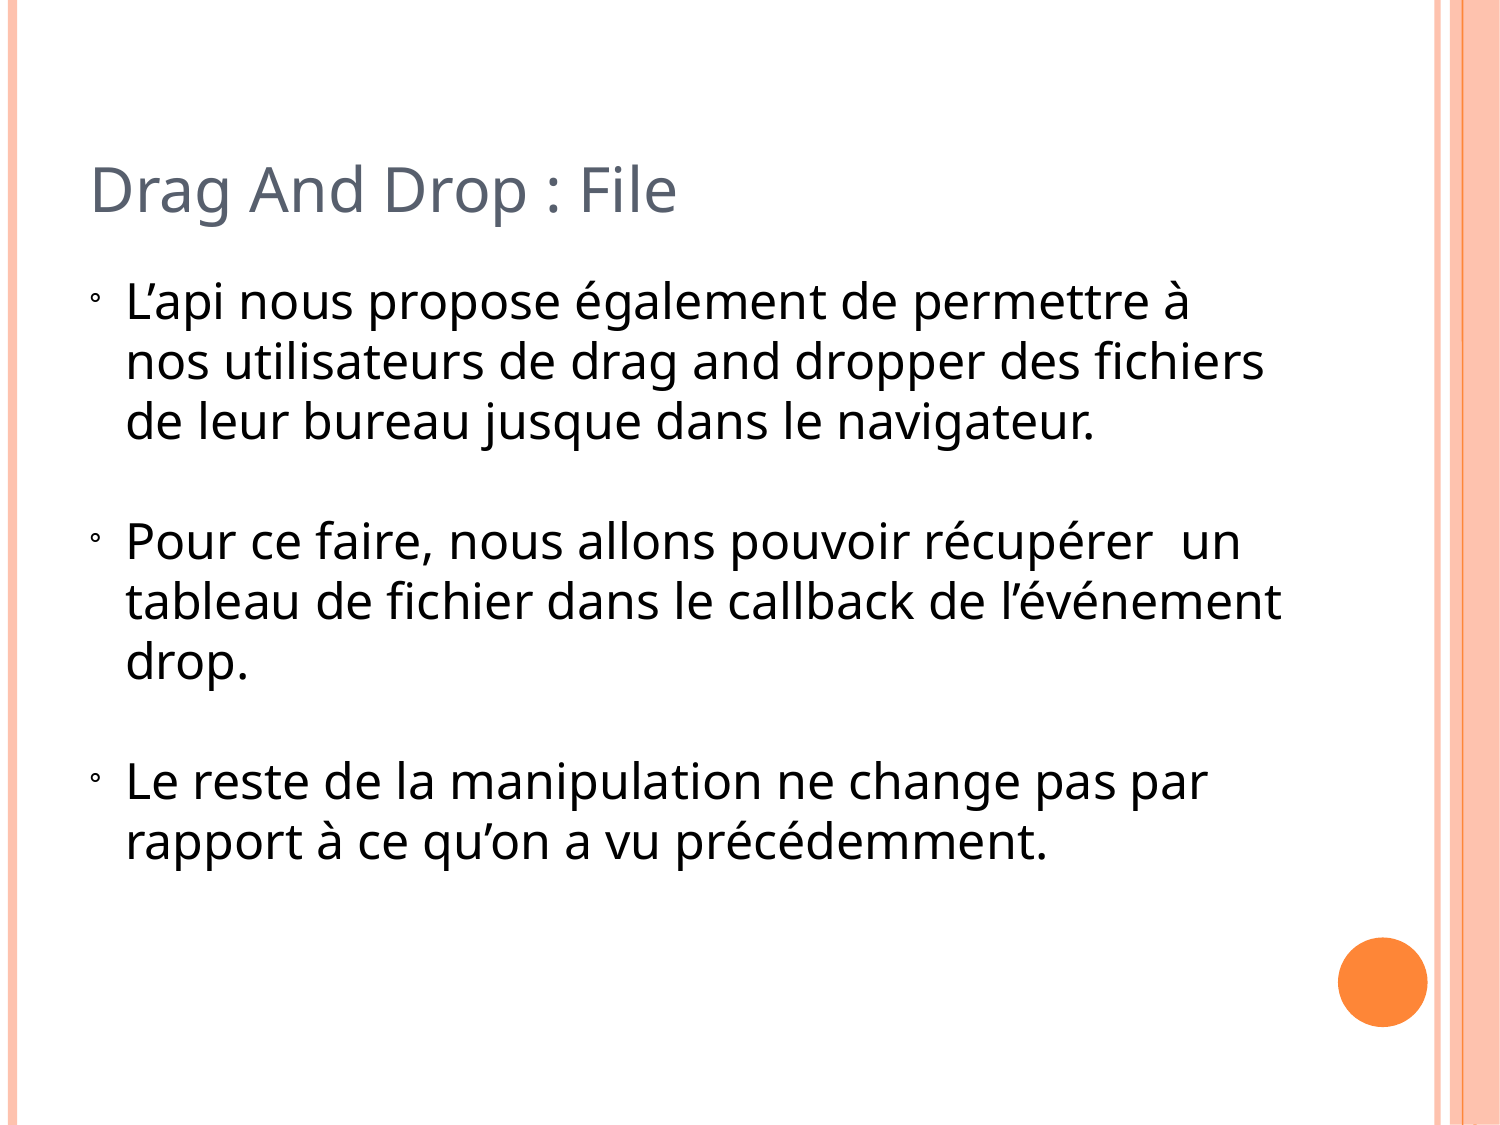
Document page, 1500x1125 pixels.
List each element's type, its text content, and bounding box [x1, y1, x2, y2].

text_box L’api nous propose également de permettre à nos utilisateurs de drag and dropper des fichiers de leur bureau jusque dans le navigateur. Pour ce faire, nous allons pouvoir récupérer un tableau de fichier dans le callback de l’événement drop. Le reste de la manipulation ne change pas par rapport à ce qu’on a vu précédemment. [75, 262, 1300, 1062]
text_box Drag And Drop : File [75, 45, 1300, 233]
text_box [1333, 940, 1434, 1026]
